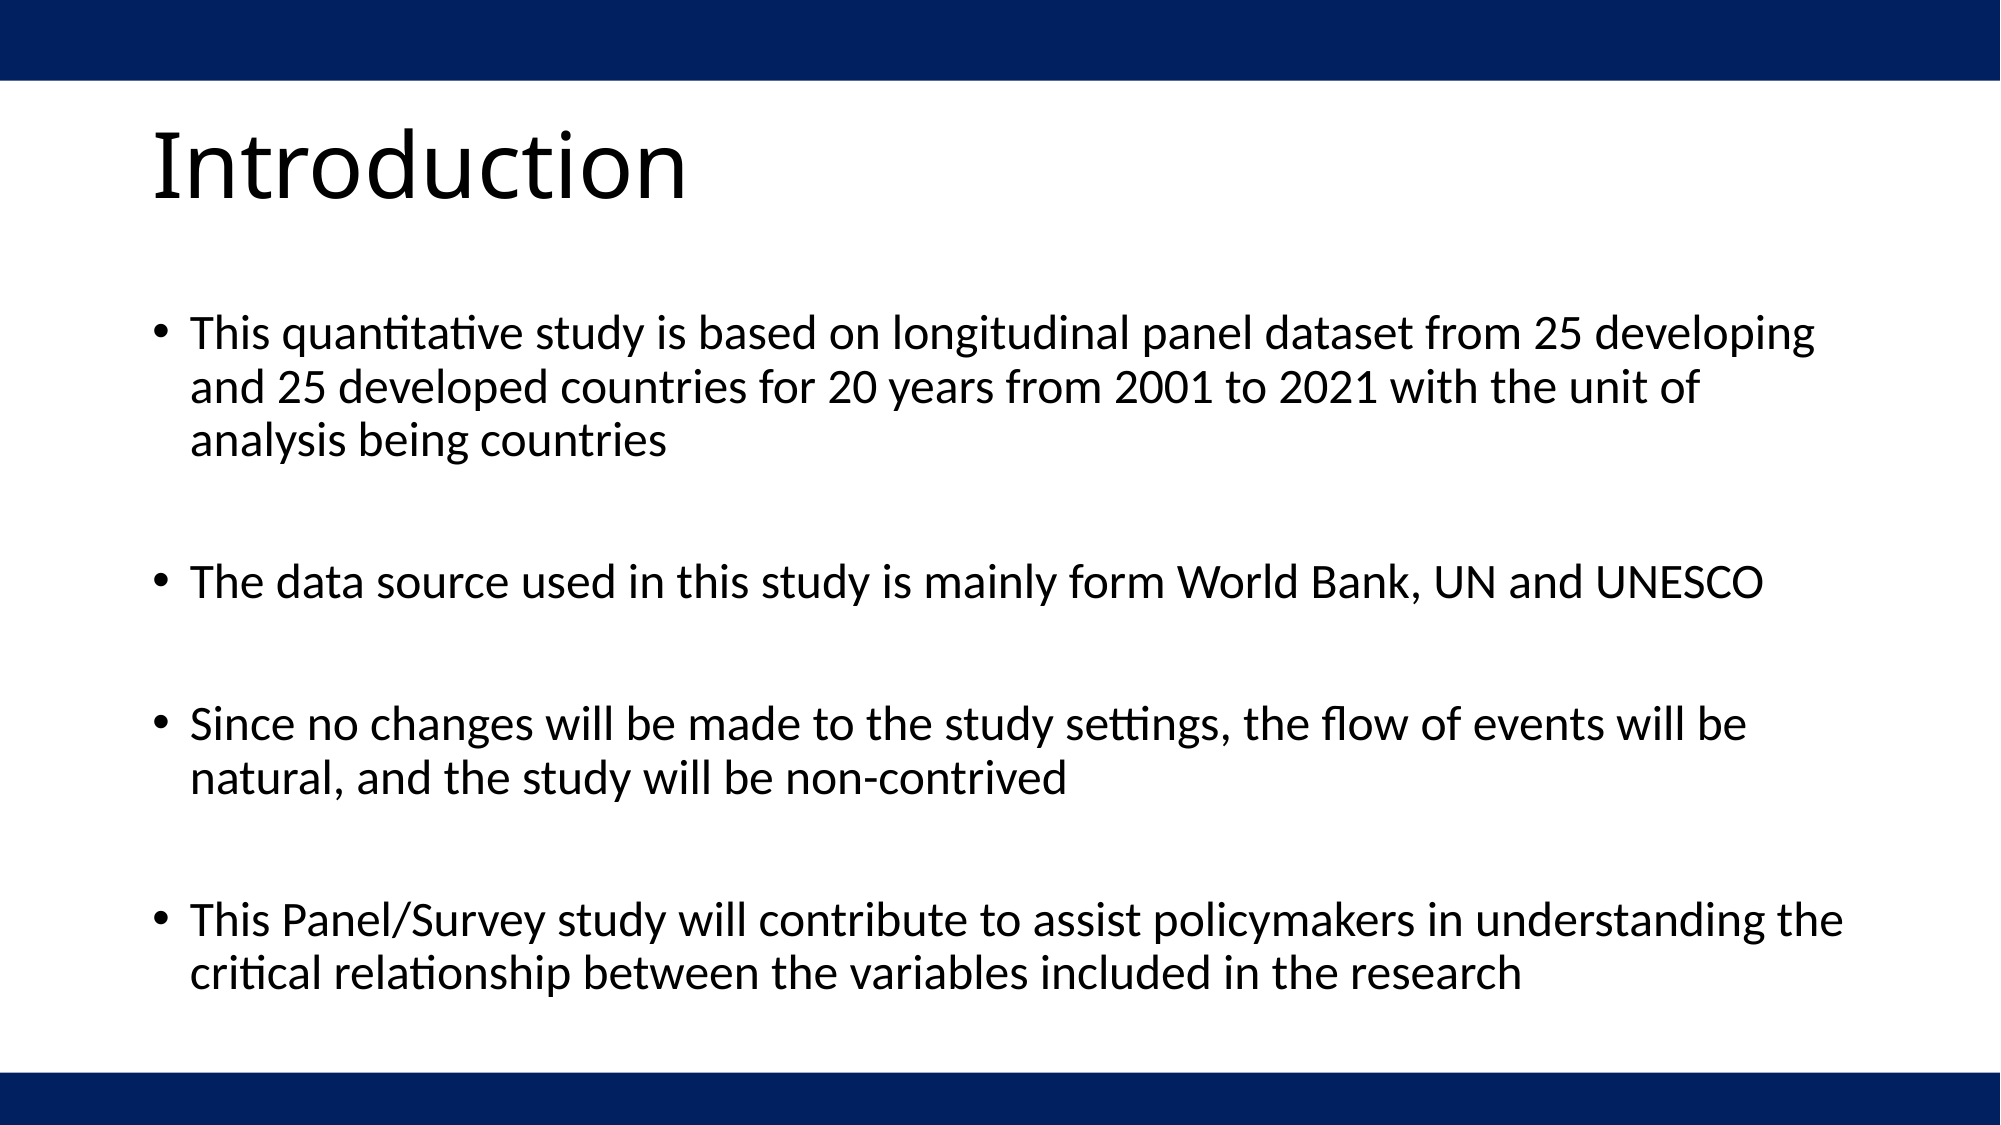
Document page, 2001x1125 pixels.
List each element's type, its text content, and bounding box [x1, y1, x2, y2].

title Introduction [137, 59, 1863, 278]
list This quantitative study is based on longitudinal panel dataset from 25 developing and 25 developed countries for 20 years from 2001 to 2021 with the unit of analysis being countries The data source used in this study is mainly form World Bank, UN and UNESCO Since no changes will be made to the study settings, the flow of events will be natural, and the study will be non-contrived This Panel/Survey study will contribute to assist policymakers in understanding the critical relationship between the variables included in the research [137, 299, 1863, 1014]
